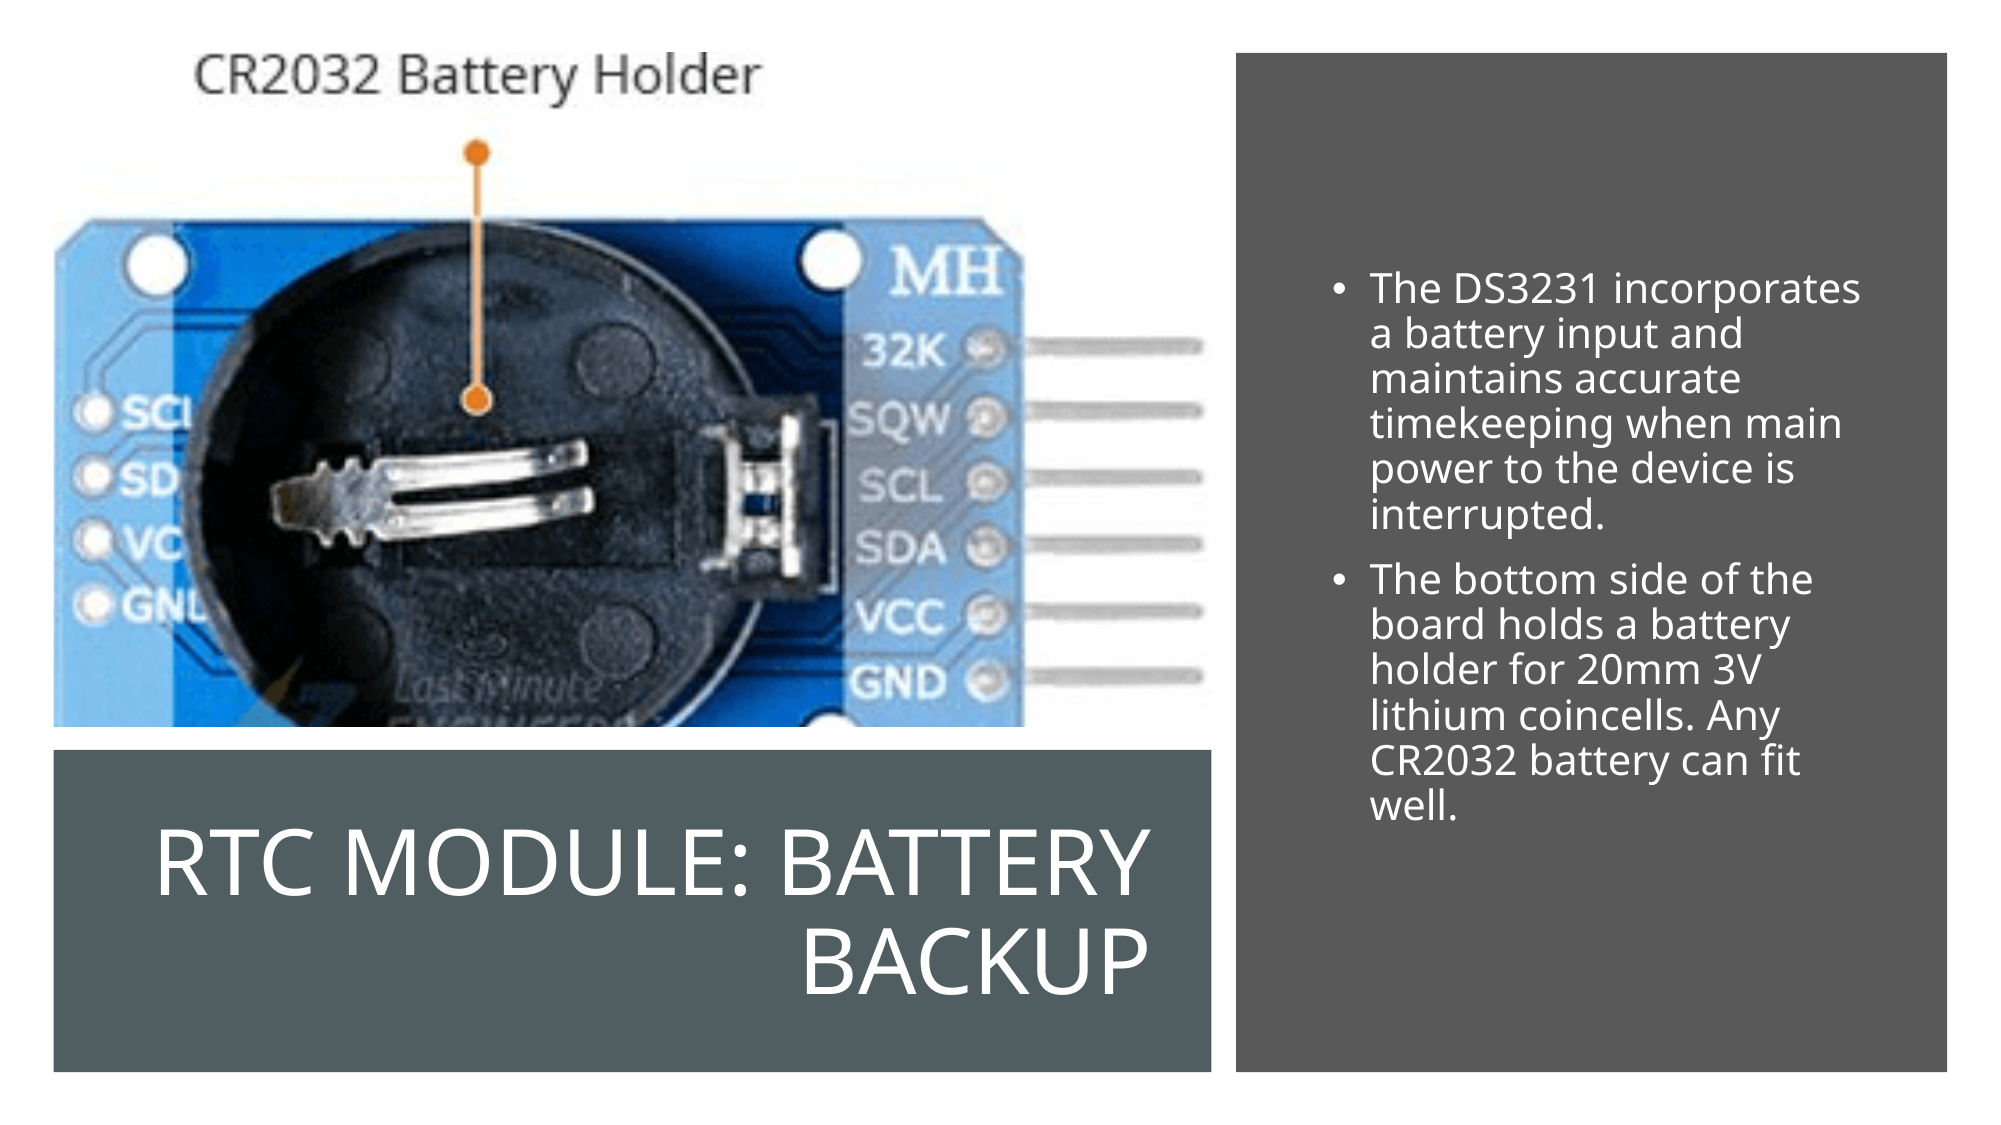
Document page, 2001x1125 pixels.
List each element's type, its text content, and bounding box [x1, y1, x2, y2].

picture [53, 52, 1212, 727]
list The DS3231 incorporates a battery input and maintains accurate timekeeping when main power to the device is interrupted. The bottom side of the board holds a battery holder for 20mm 3V lithium coincells. Any CR2032 battery can fit well. [1317, 150, 1879, 947]
text_box [53, 749, 1212, 1073]
text_box [1235, 52, 1948, 1073]
title RTC MODULE: BATTERY BACKUP [85, 782, 1168, 1049]
